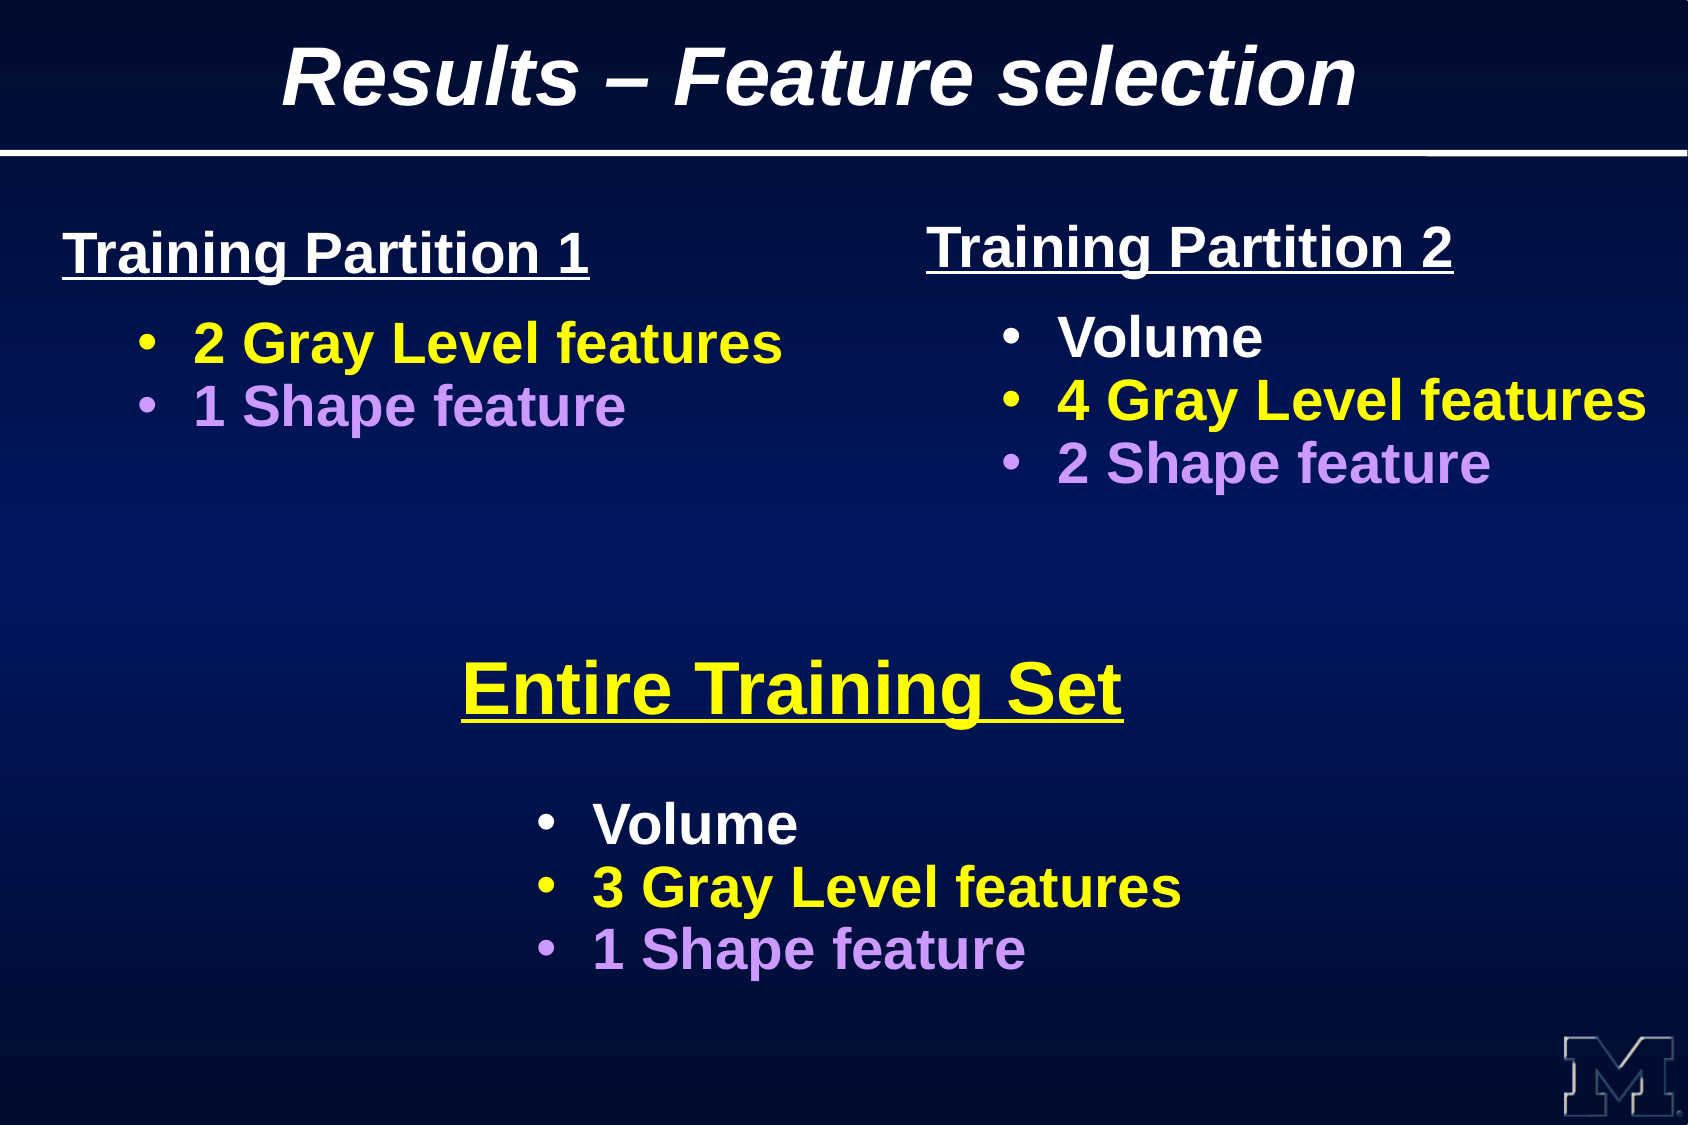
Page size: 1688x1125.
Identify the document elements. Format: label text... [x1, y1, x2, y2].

picture [1558, 1030, 1688, 1125]
text_box Training Partition 2 Volume 4 Gray Level features 2 Shape feature [911, 209, 1688, 504]
text_box Entire Training Set Volume 3 Gray Level features 1 Shape feature [446, 642, 1241, 1062]
text_box Results – Feature selection [266, 14, 1393, 130]
text_box Training Partition 1 2 Gray Level features 1 Shape feature [47, 215, 885, 573]
